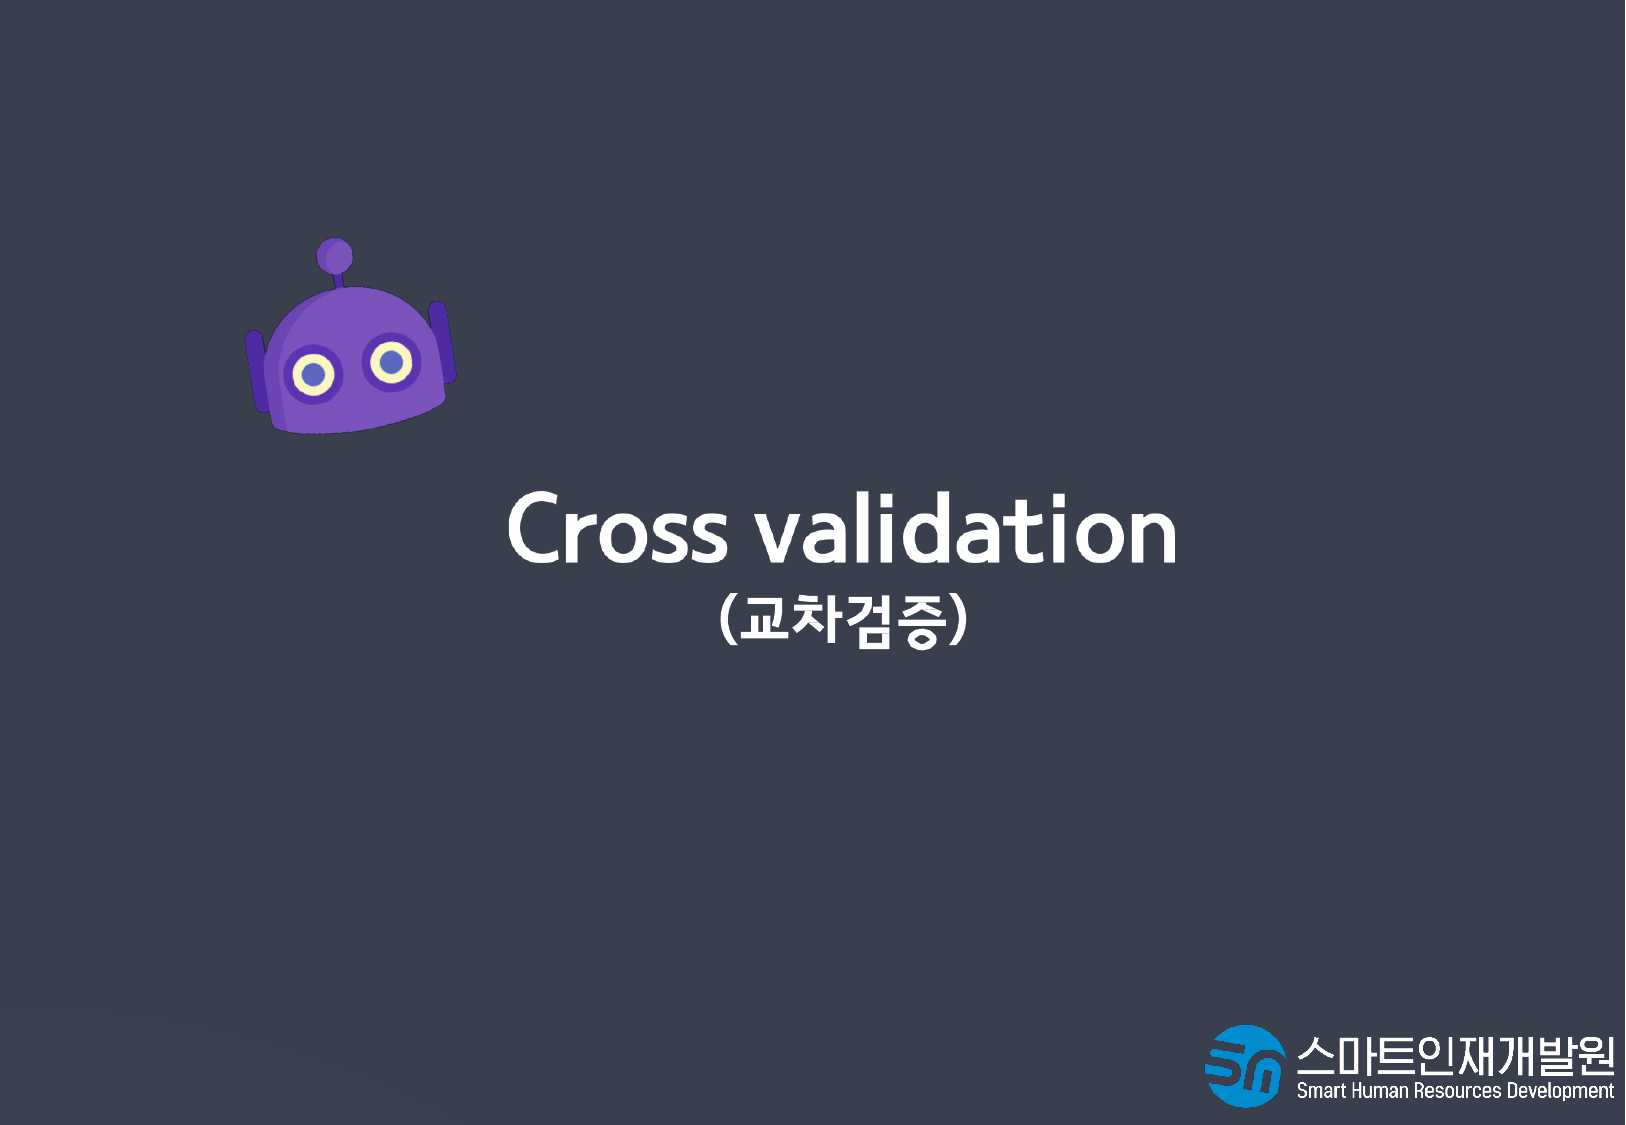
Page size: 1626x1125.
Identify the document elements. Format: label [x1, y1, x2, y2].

text_box [508, 491, 1175, 563]
text_box [792, 604, 825, 633]
text_box [827, 595, 843, 643]
text_box [873, 595, 890, 625]
text_box [846, 596, 872, 627]
text_box [859, 627, 890, 650]
text_box [720, 593, 738, 646]
text_box [948, 593, 967, 646]
text_box [898, 619, 946, 626]
text_box [902, 596, 943, 618]
text_box [740, 597, 789, 639]
text_box [220, 211, 475, 466]
text_box [798, 594, 818, 602]
text_box [907, 628, 937, 651]
picture [0, 0, 1626, 1125]
